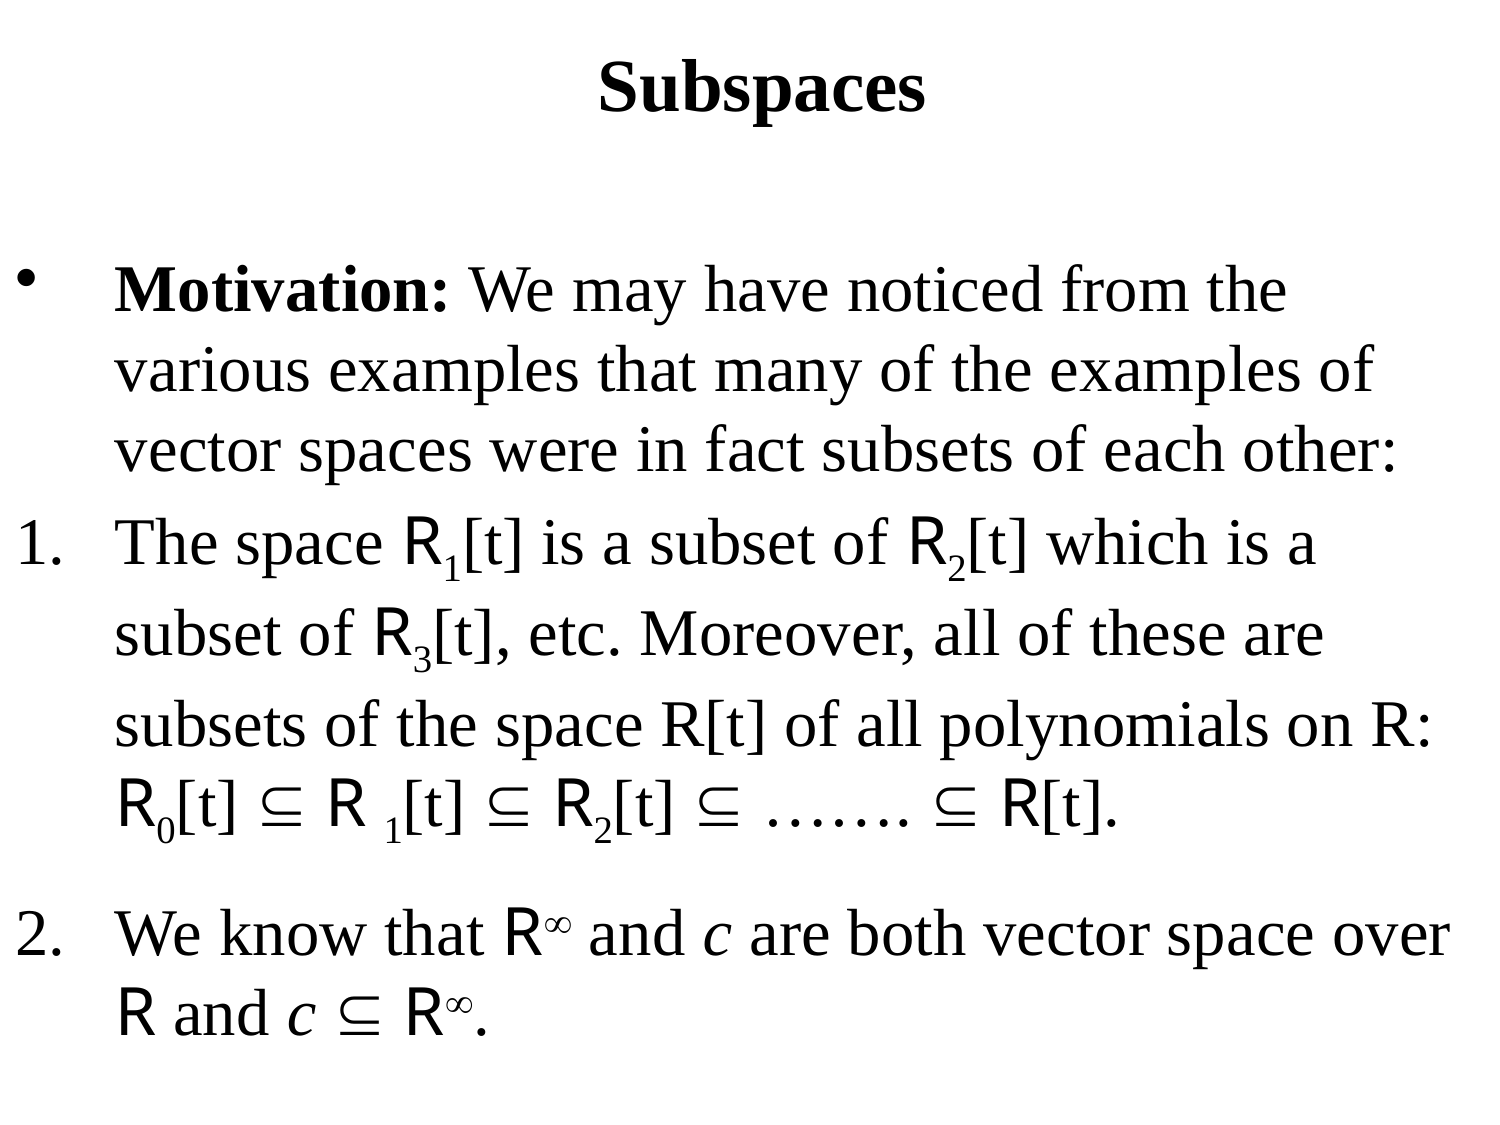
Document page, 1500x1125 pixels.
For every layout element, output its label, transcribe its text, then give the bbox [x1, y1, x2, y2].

title Subspaces [137, 0, 1388, 163]
list Motivation: We may have noticed from the various examples that many of the examples of vector spaces were in fact subsets of each other: The space R1[t] is a subset of R2[t] which is a subset of R3[t], etc. Moreover, all of these are subsets of the space R[t] of all polynomials on R: R0[t]  R 1[t]  R2[t]  …….  R[t]. We know that R and c are both vector space over R and c  R. [0, 237, 1500, 1088]
